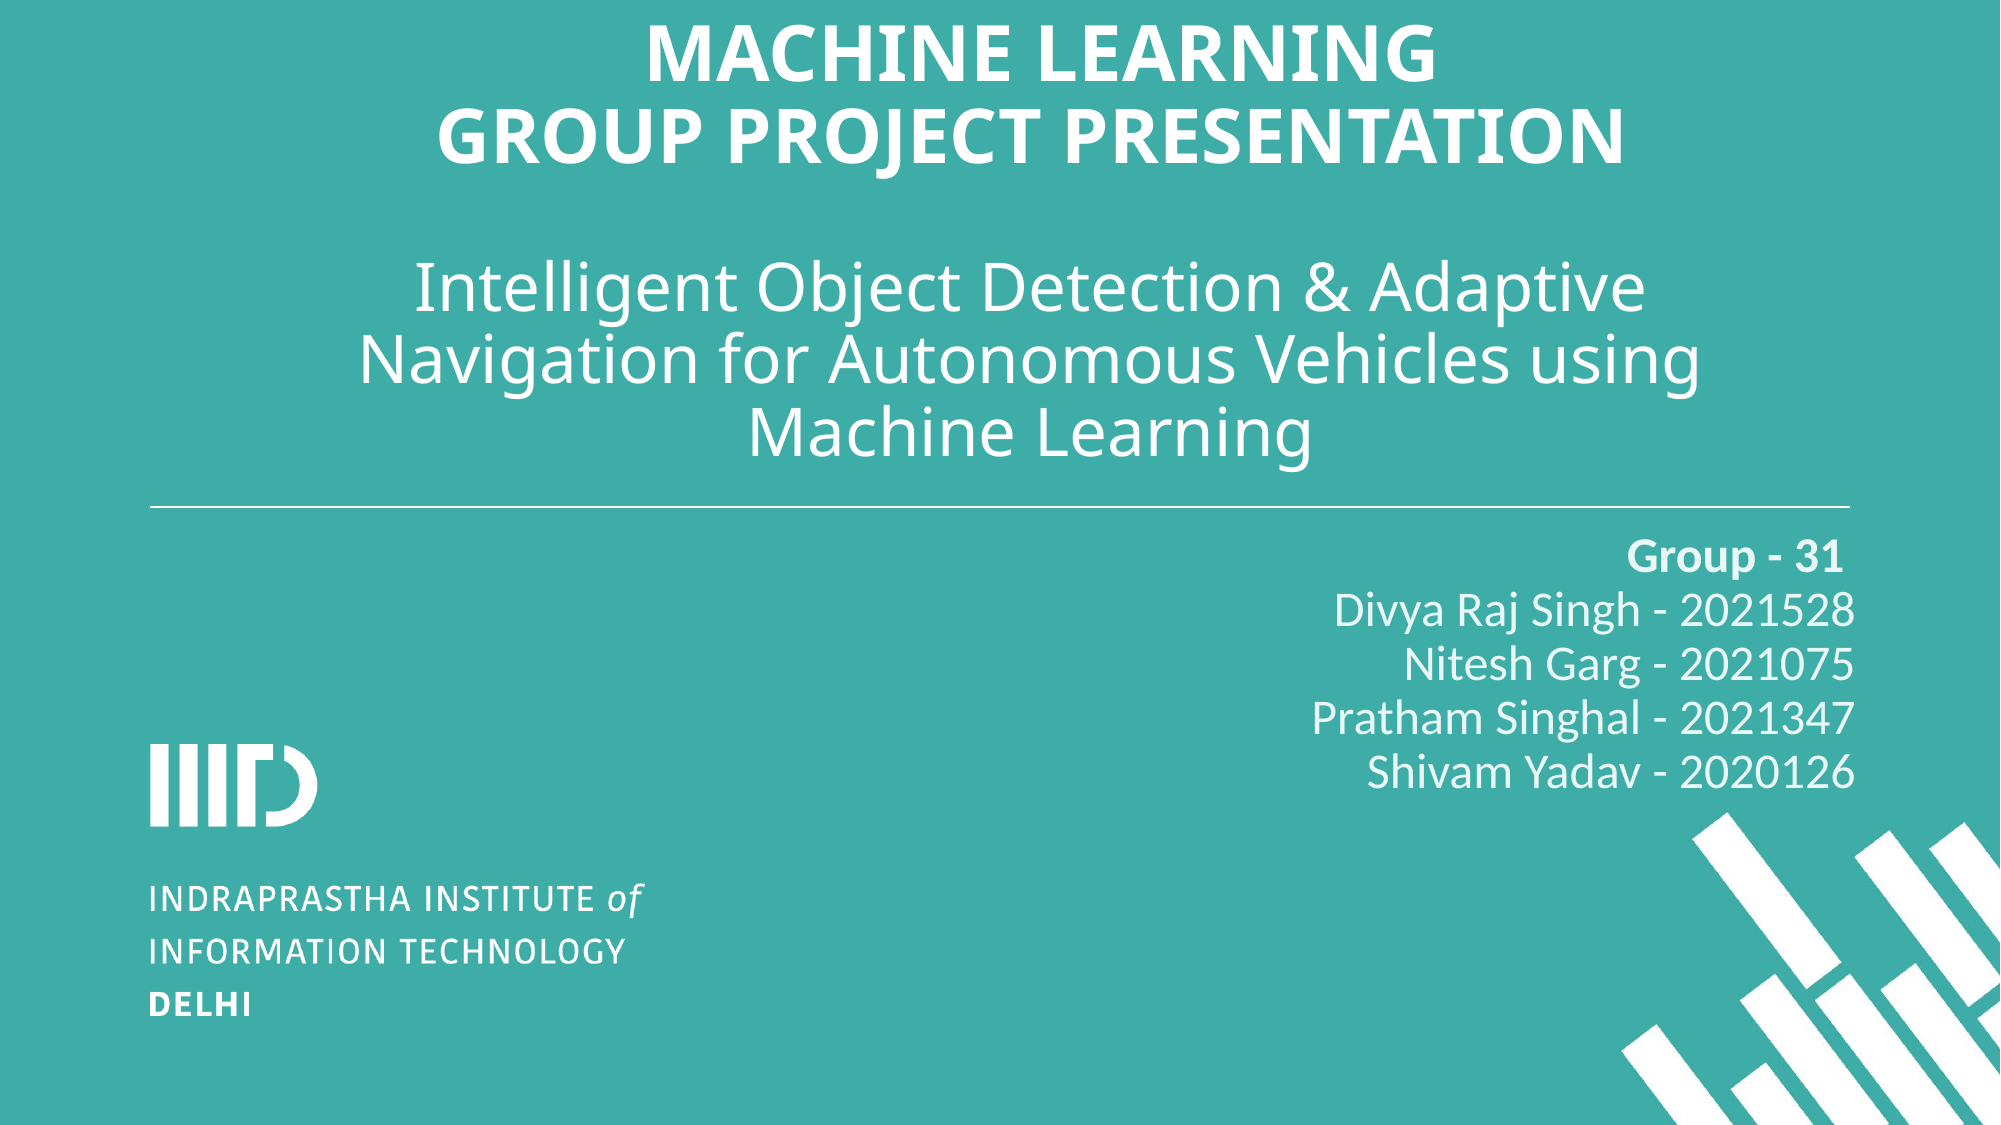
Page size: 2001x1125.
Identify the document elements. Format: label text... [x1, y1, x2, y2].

picture [150, 743, 645, 1016]
picture [1593, 779, 2000, 1125]
subtitle Group - 31 Divya Raj Singh - 2021528 Nitesh Garg - 2021075 Pratham Singhal - 2021347 Shivam Yadav - 2020126 [920, 521, 1871, 857]
title MACHINE LEARNING GROUP PROJECT PRESENTATION Intelligent Object Detection & Adaptive Navigation for Autonomous Vehicles using Machine Learning [231, 0, 1832, 706]
